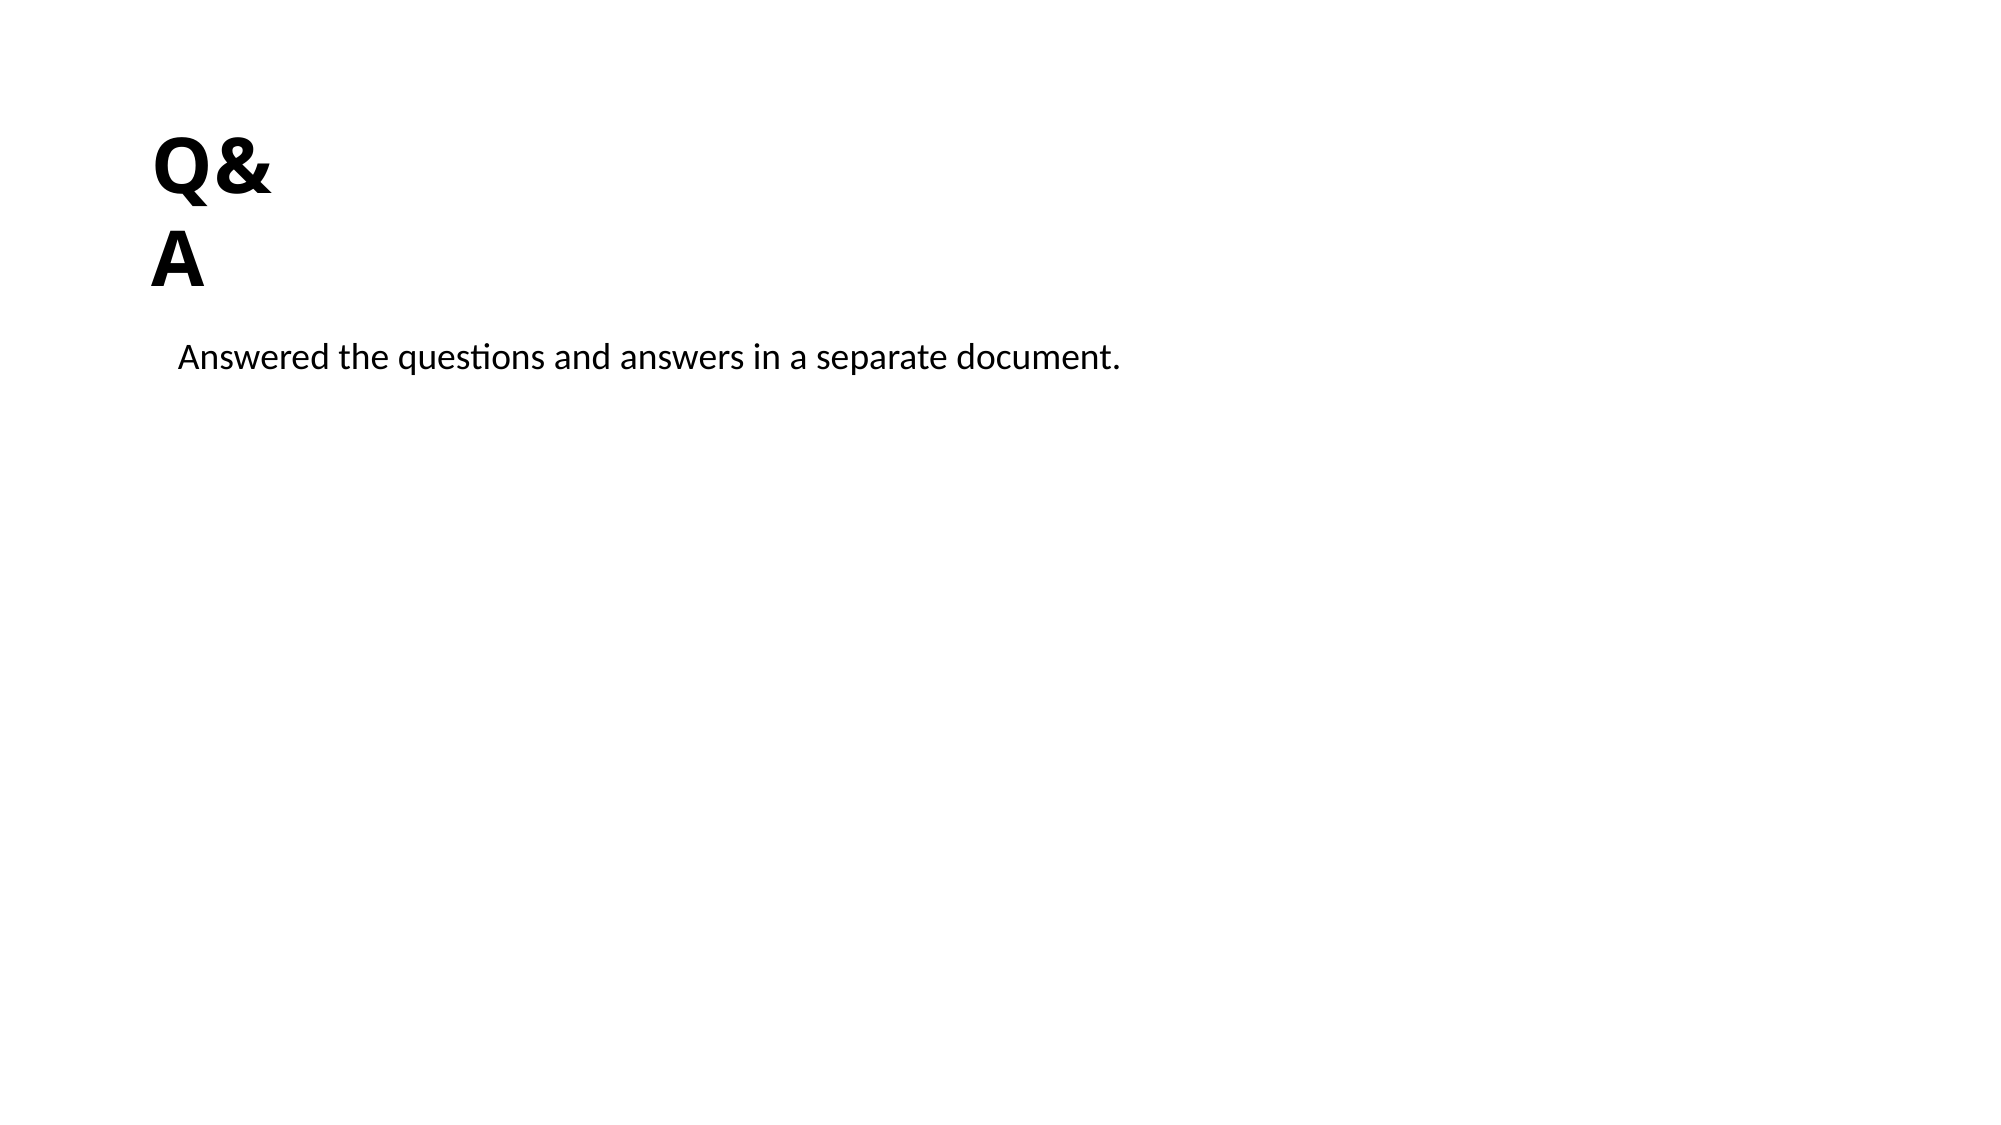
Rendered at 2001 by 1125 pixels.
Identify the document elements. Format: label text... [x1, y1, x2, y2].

text_box Answered the questions and answers in a separate document. [163, 324, 1155, 385]
text_box Q&A [149, 114, 320, 302]
